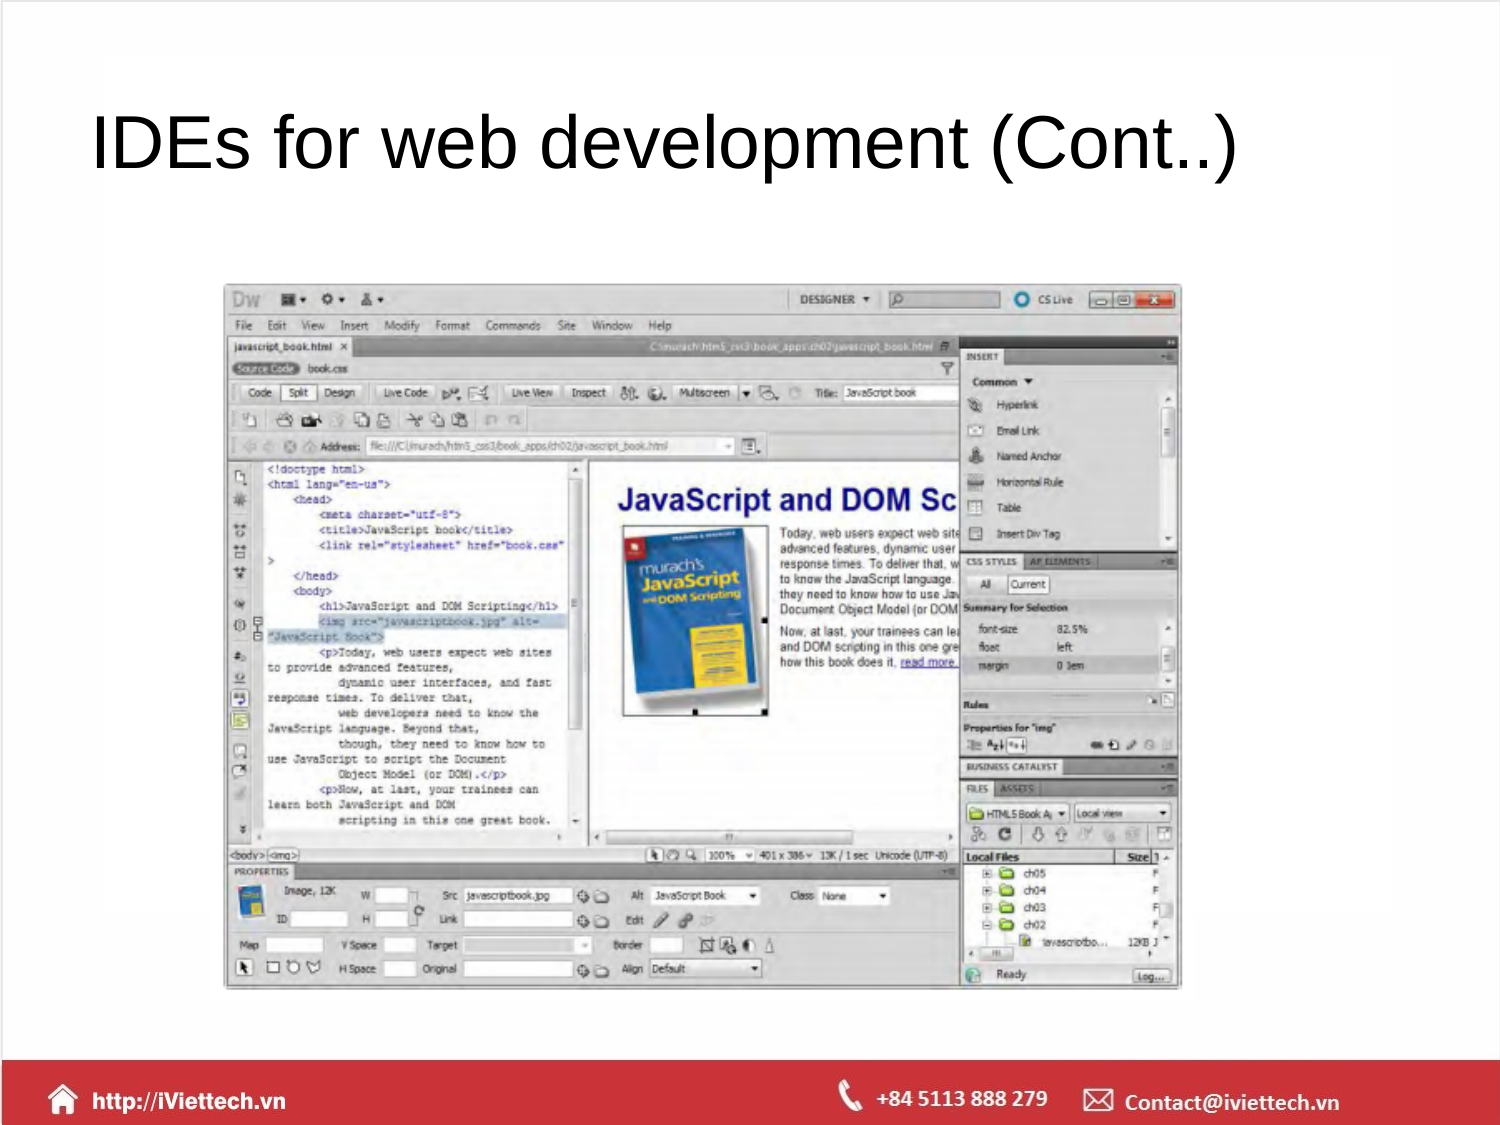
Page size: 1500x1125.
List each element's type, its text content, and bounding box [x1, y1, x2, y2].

picture [0, 0, 1500, 1125]
title IDEs for web development (Cont..) [74, 44, 1426, 233]
